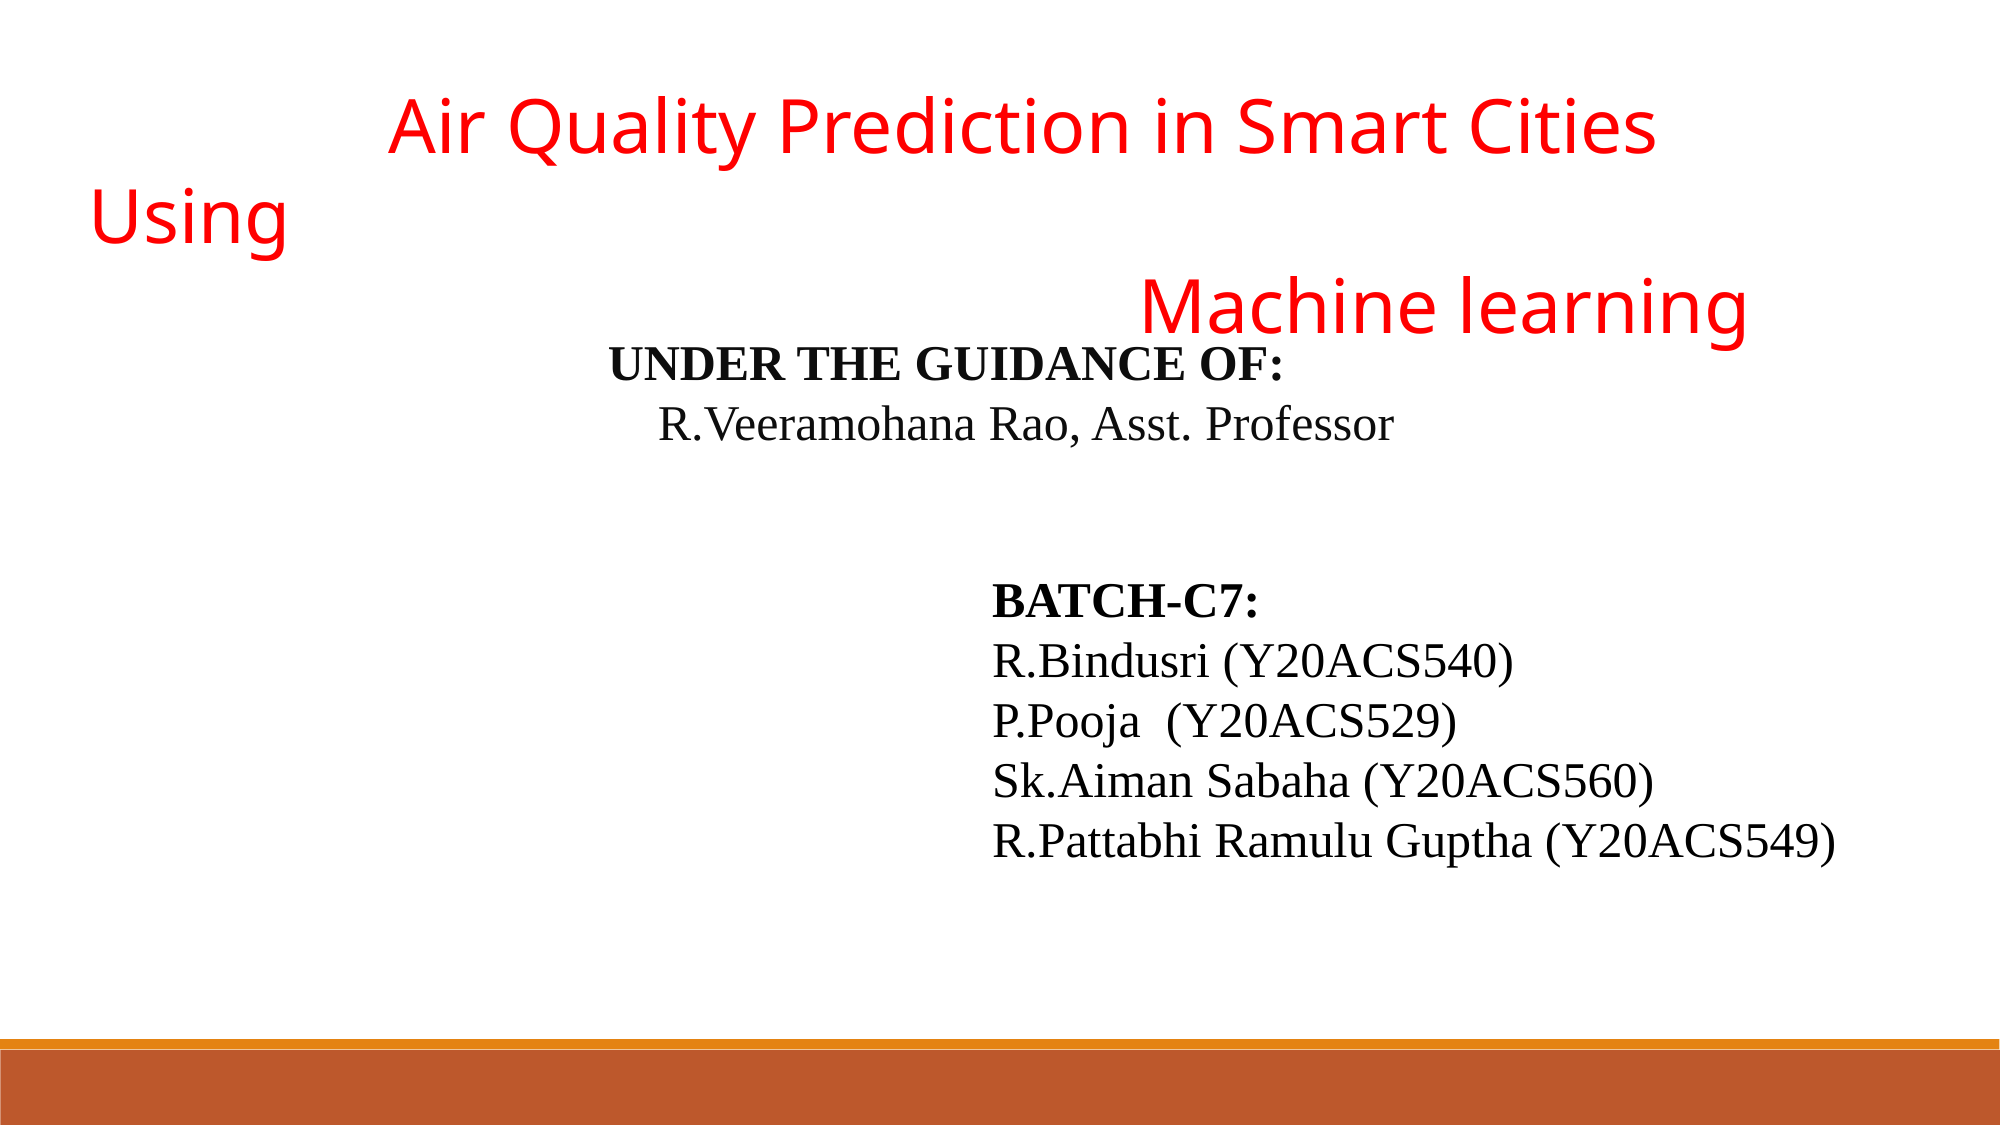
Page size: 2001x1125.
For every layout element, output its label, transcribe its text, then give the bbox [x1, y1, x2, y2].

text_box BATCH-C7: R.Bindusri (Y20ACS540) P.Pooja (Y20ACS529) Sk.Aiman Sabaha (Y20ACS560) R.Pattabhi Ramulu Guptha (Y20ACS549) [977, 470, 2000, 1026]
text_box Air Quality Prediction in Smart Cities Using Machine learning [73, 71, 1881, 357]
text_box UNDER THE GUIDANCE OF: R.Veeramohana Rao, Asst. Professor [593, 322, 1457, 503]
